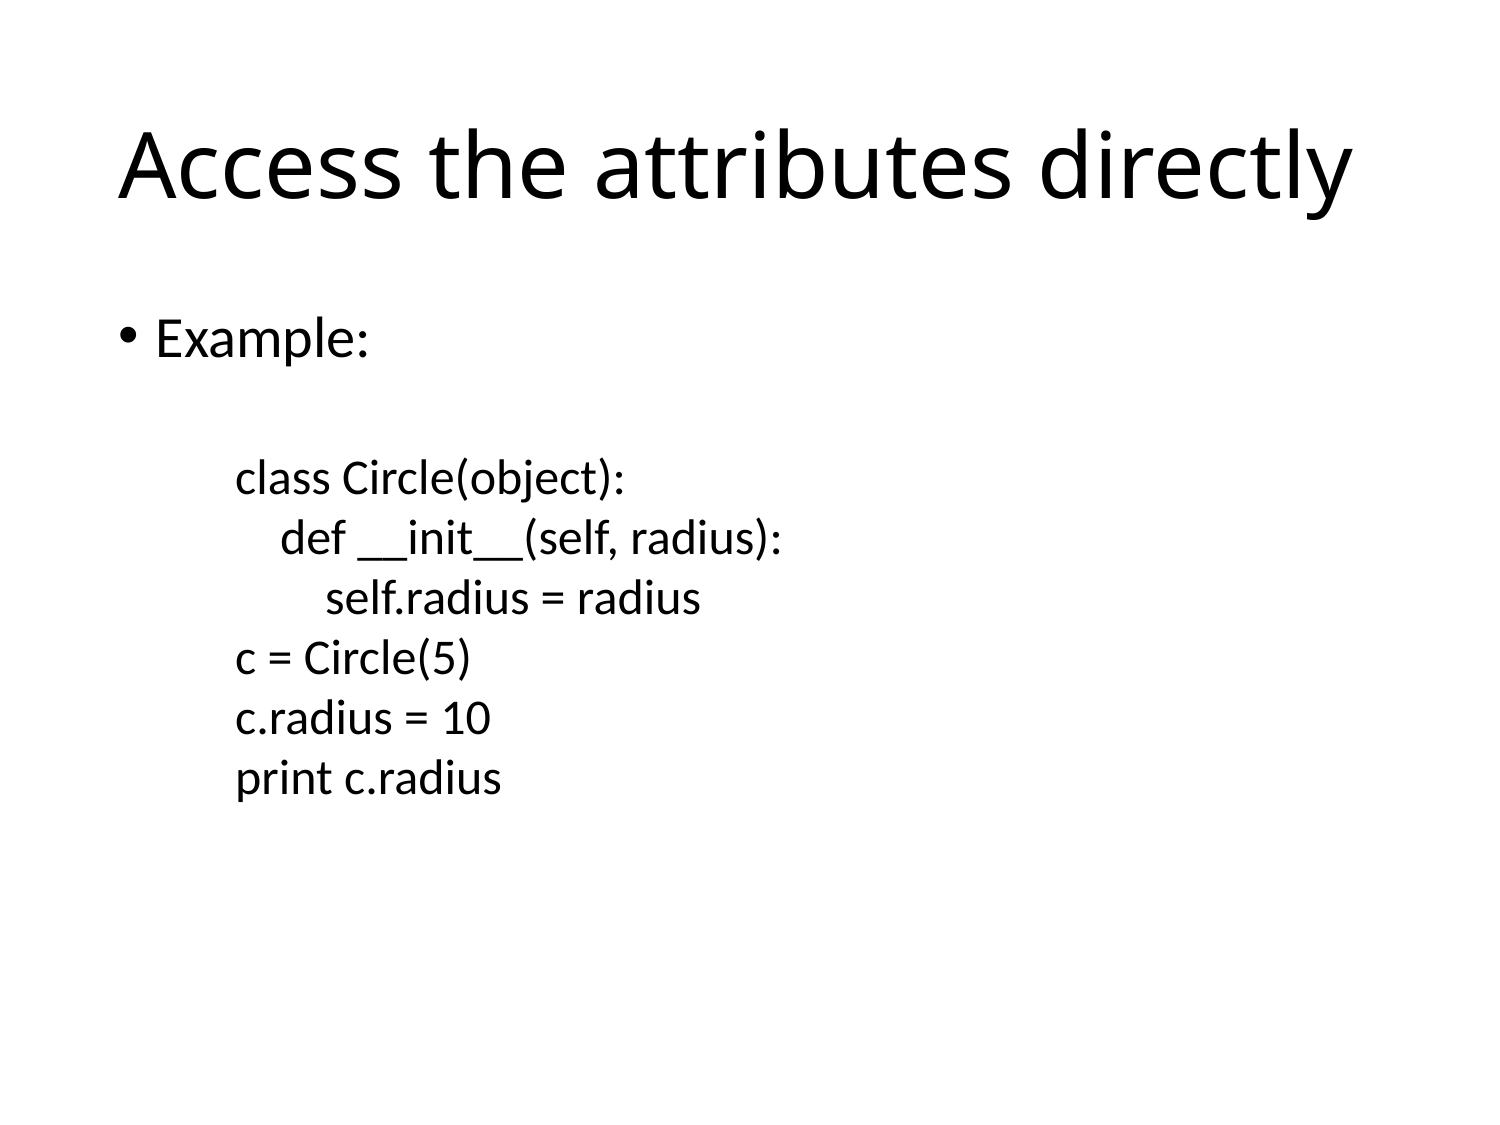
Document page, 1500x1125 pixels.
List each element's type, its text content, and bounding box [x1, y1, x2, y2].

text_box class Circle(object): def __init__(self, radius): self.radius = radius c = Circle(5) c.radius = 10 print c.radius [220, 436, 1201, 812]
list Example: [103, 299, 1397, 1014]
title Access the attributes directly [103, 59, 1397, 278]
